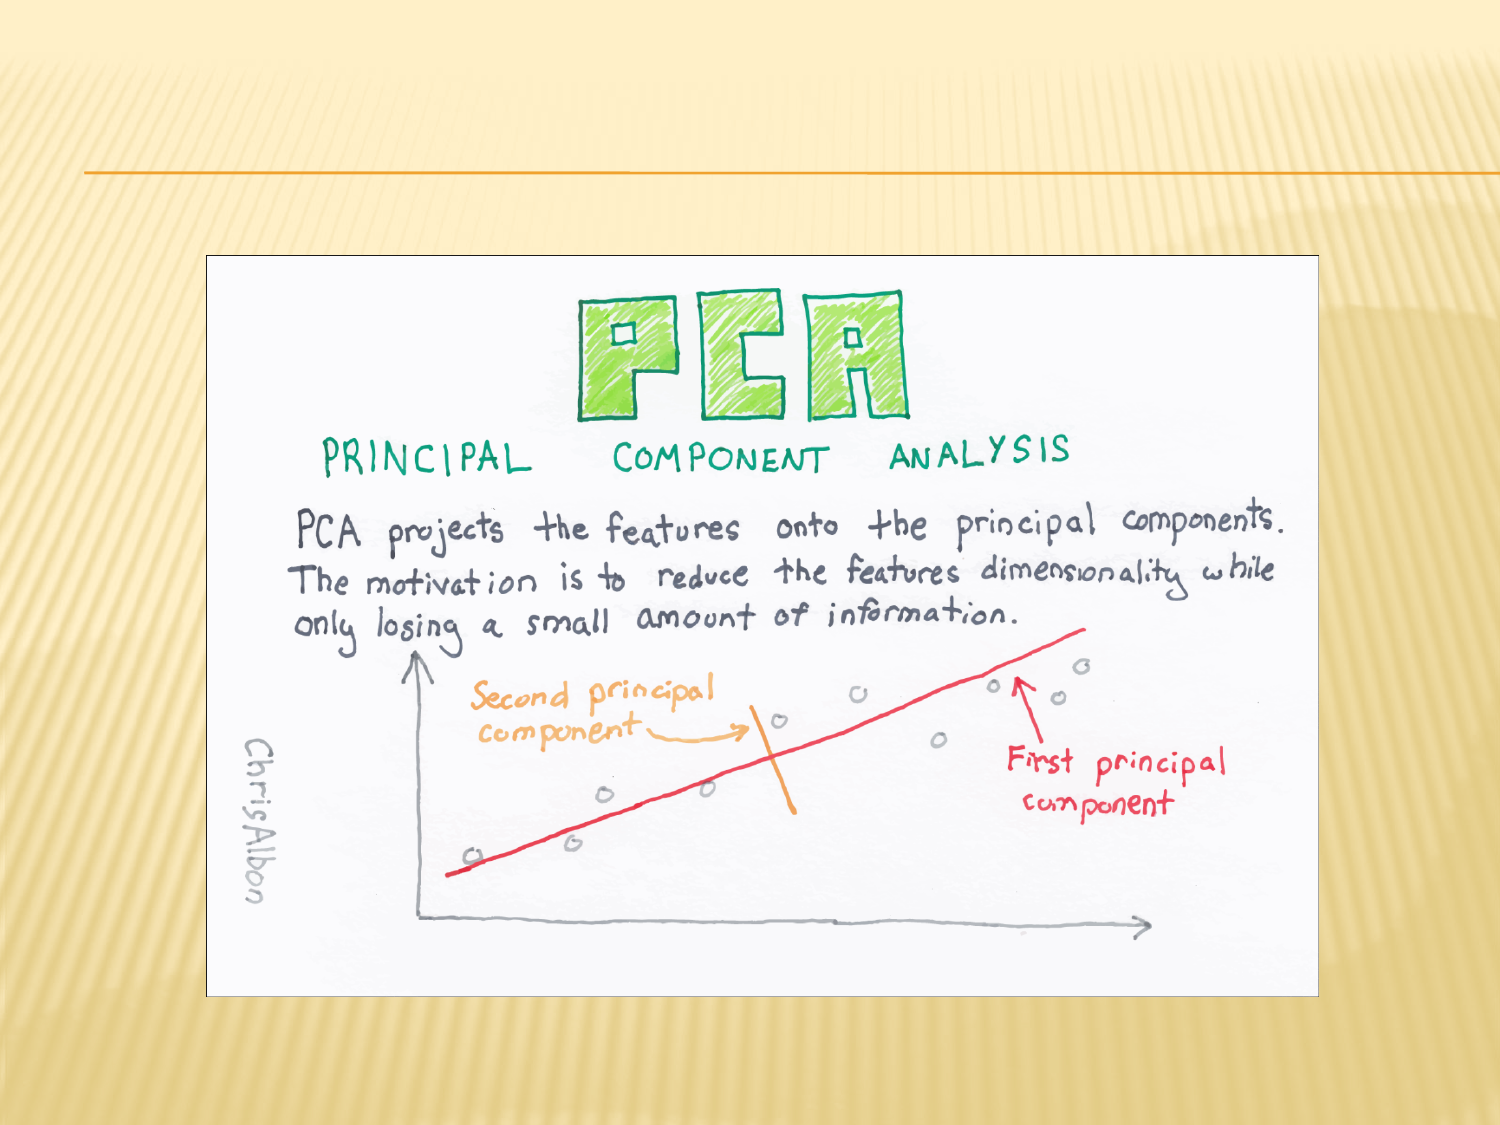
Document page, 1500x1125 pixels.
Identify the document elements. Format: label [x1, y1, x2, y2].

list [206, 254, 1319, 998]
